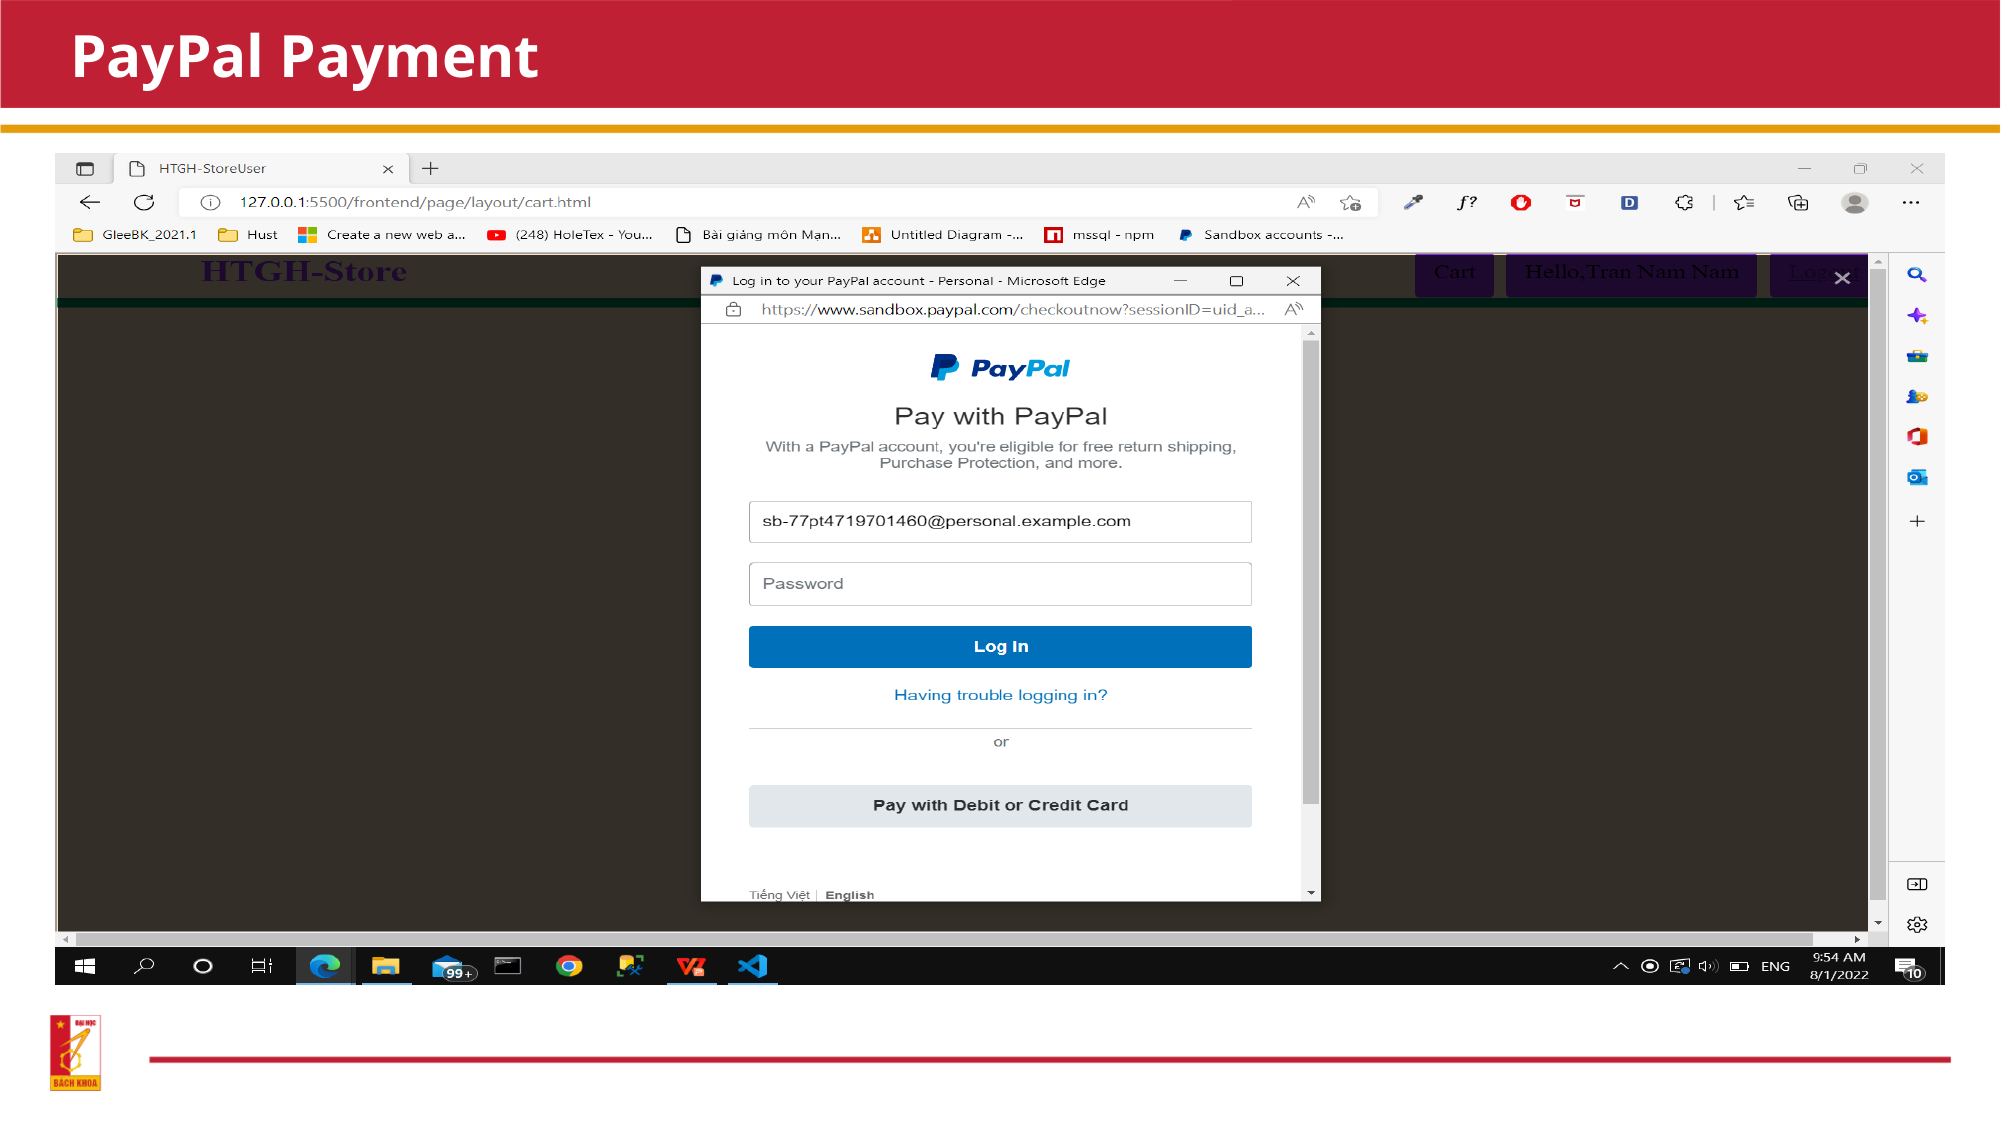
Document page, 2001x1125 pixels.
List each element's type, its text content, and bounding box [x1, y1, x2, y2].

title PayPal Payment [55, 20, 1945, 92]
picture [0, 0, 2001, 1125]
